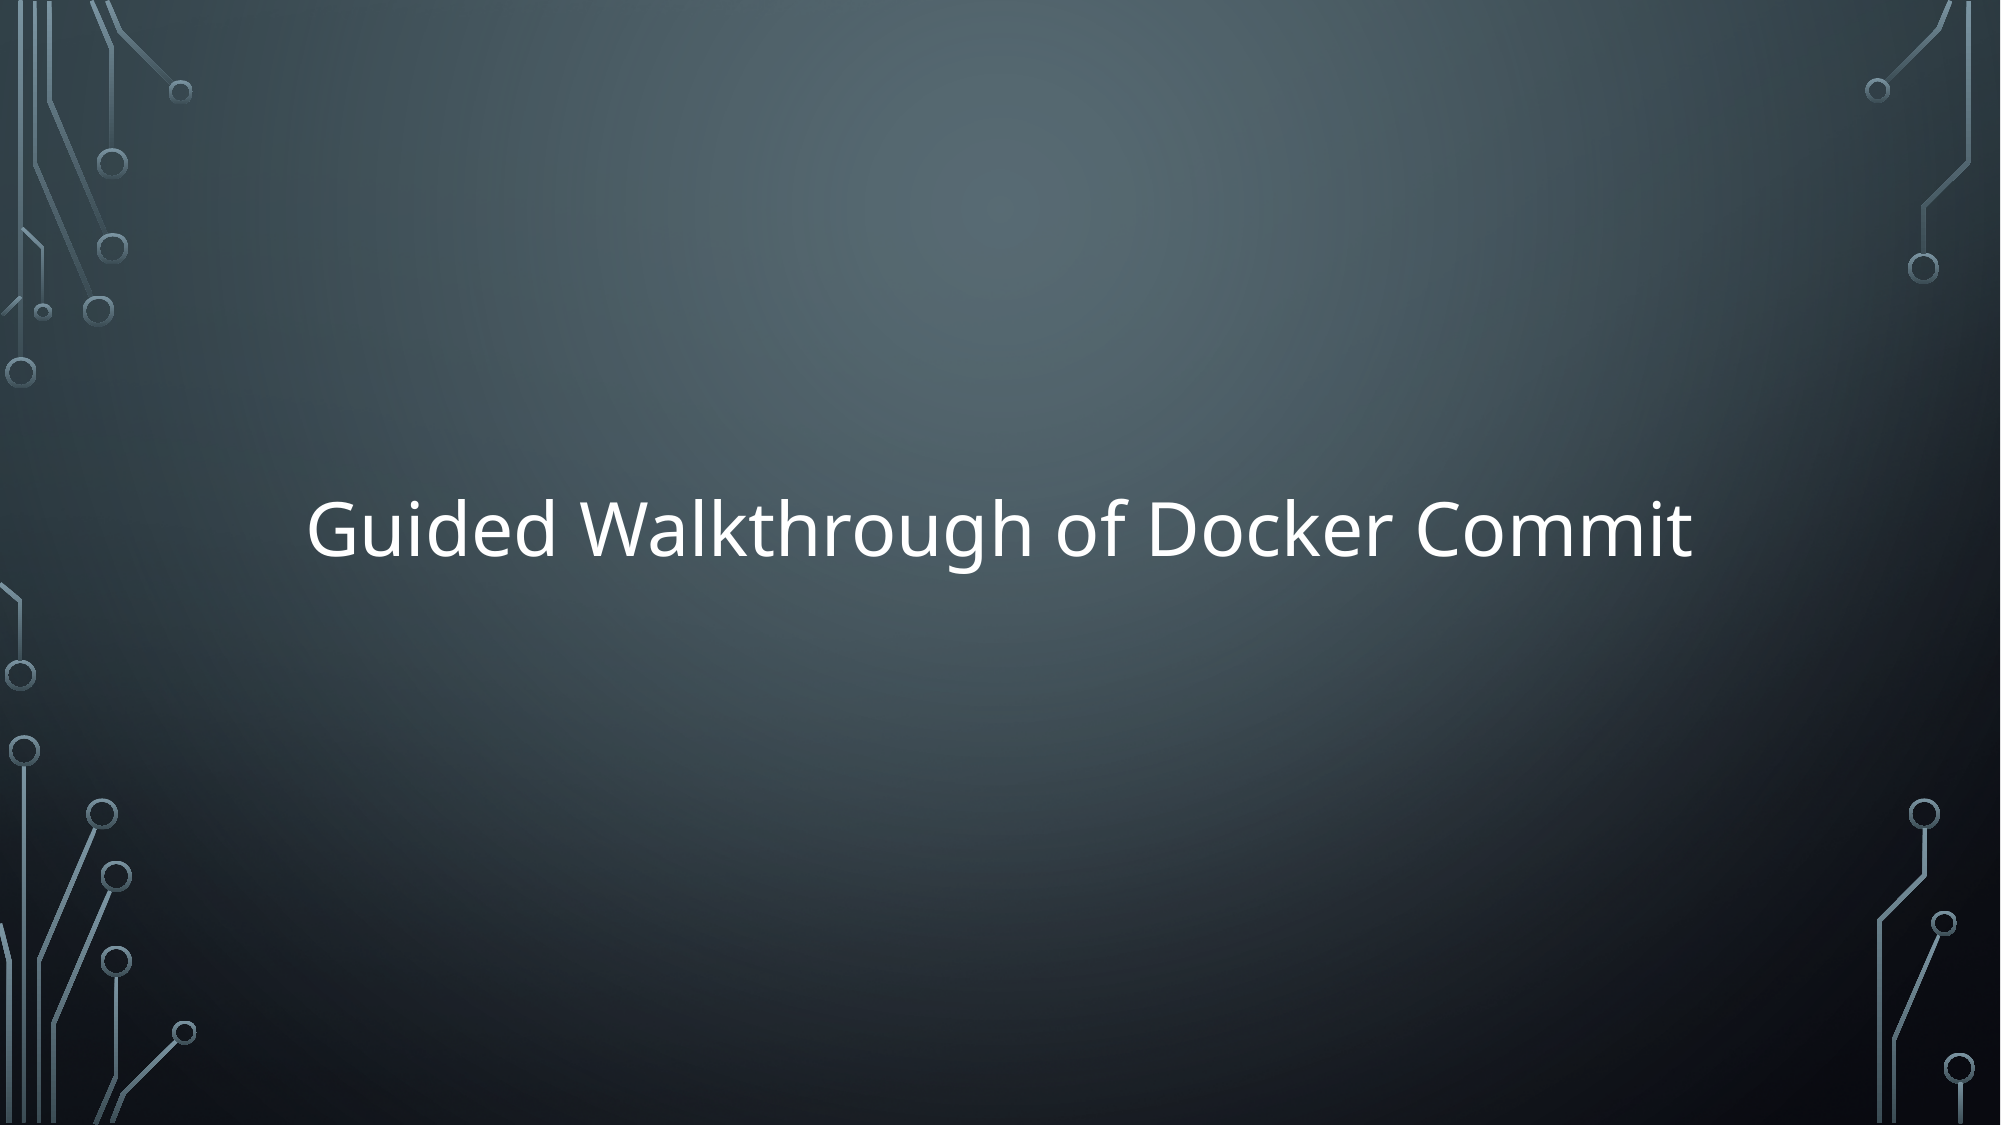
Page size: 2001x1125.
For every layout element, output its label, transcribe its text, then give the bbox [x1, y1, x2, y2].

text_box Guided Walkthrough of Docker Commit [287, 474, 1713, 580]
